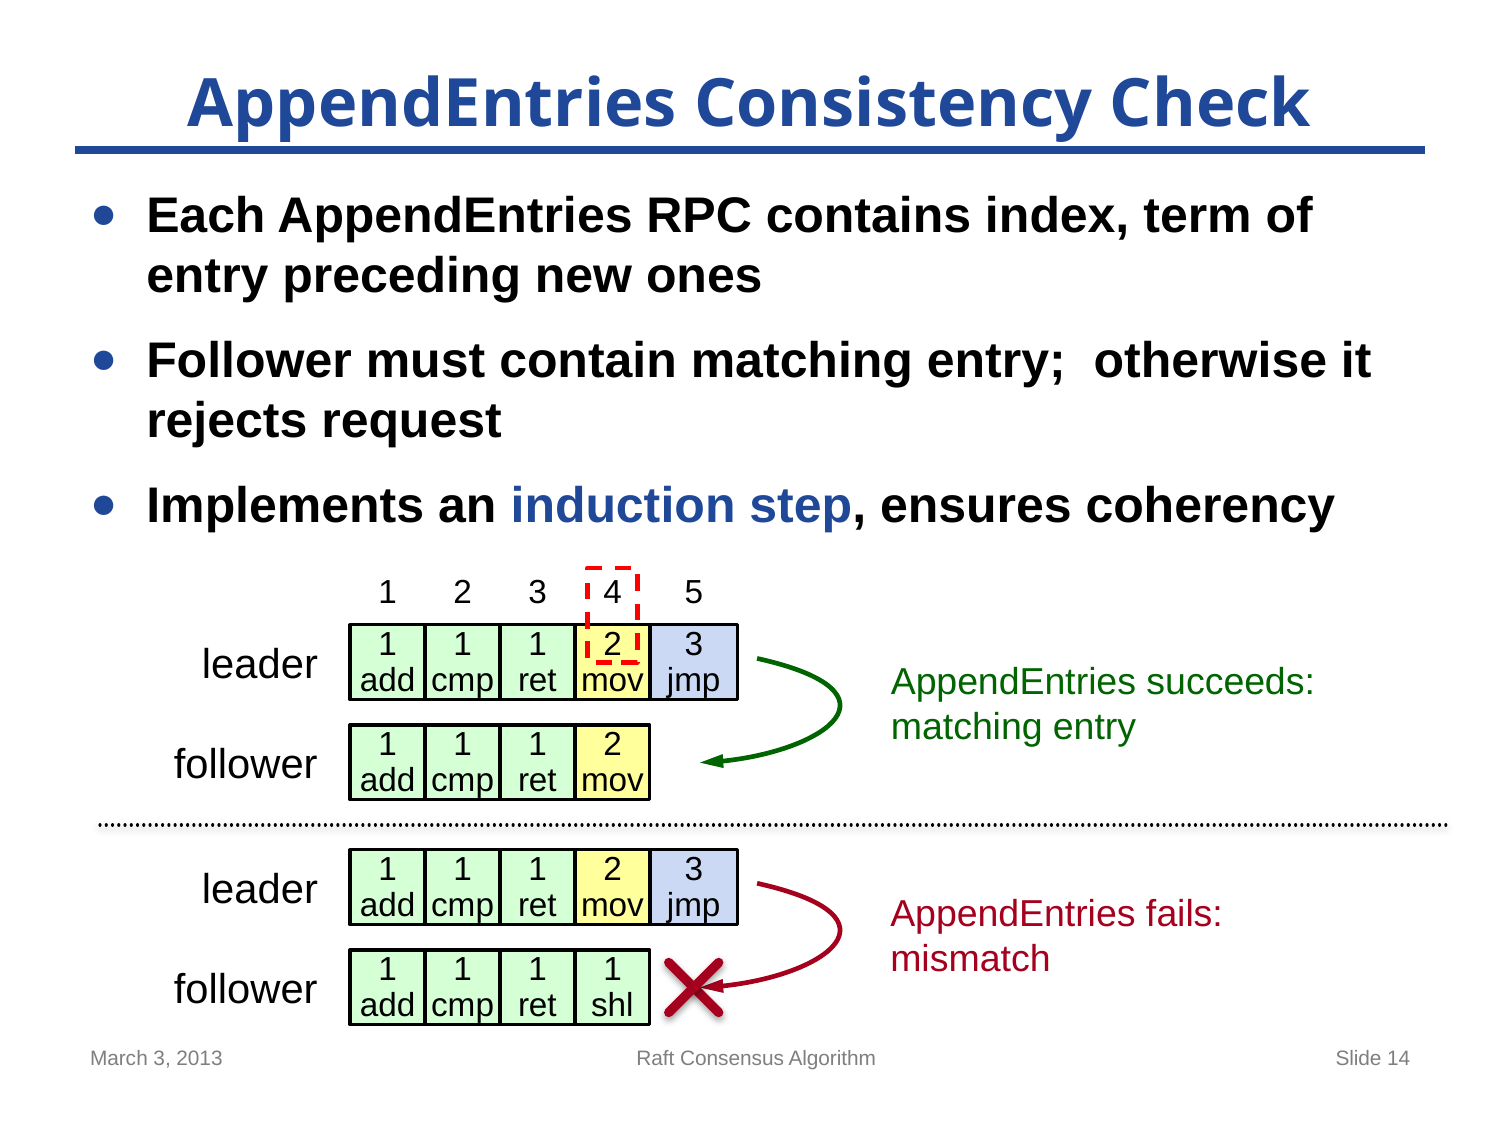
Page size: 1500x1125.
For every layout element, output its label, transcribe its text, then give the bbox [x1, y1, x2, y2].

text_box 1 ret [498, 848, 573, 927]
text_box 1 add [348, 848, 423, 927]
text_box 1 ret [498, 723, 573, 802]
text_box [585, 566, 640, 665]
text_box follower [173, 737, 318, 788]
text_box 1 ret [498, 948, 573, 1027]
text_box AppendEntries fails: mismatch [875, 881, 1239, 987]
text_box 2 mov [573, 848, 652, 927]
text_box [699, 656, 842, 768]
text_box 1 add [348, 623, 423, 702]
list Each AppendEntries RPC contains index, term of entry preceding new ones Follower must contain matching entry; otherwise it rejects request Implements an induction step, ensures coherency [75, 174, 1425, 575]
text_box 1 [349, 562, 424, 618]
text_box 1 add [348, 948, 423, 1027]
text_box 3 jmp [651, 848, 740, 927]
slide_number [75, 1037, 425, 1103]
text_box 3 [499, 562, 574, 618]
text_box 1 add [348, 723, 423, 802]
text_box 2 mov [573, 723, 652, 802]
text_box 1 cmp [423, 948, 498, 1027]
text_box leader [201, 637, 319, 688]
footer Raft Consensus Algorithm [474, 1037, 1038, 1103]
text_box follower [173, 962, 318, 1013]
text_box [668, 962, 719, 1013]
text_box 3 jmp [651, 623, 740, 702]
text_box 2 [424, 562, 499, 618]
text_box 1 cmp [423, 723, 498, 802]
text_box [716, 881, 842, 989]
text_box AppendEntries succeeds: matching entry [876, 649, 1331, 755]
text_box 1 cmp [423, 848, 498, 927]
text_box 2 mov [573, 623, 652, 702]
title AppendEntries Consistency Check [75, 50, 1425, 150]
text_box 1 cmp [423, 623, 498, 702]
text_box 1 shl [573, 948, 652, 1027]
text_box 5 [649, 562, 738, 618]
text_box 4 [574, 562, 649, 618]
text_box 1 ret [498, 623, 573, 702]
text_box leader [201, 862, 319, 913]
slide_number Slide 14 [1074, 1037, 1425, 1103]
